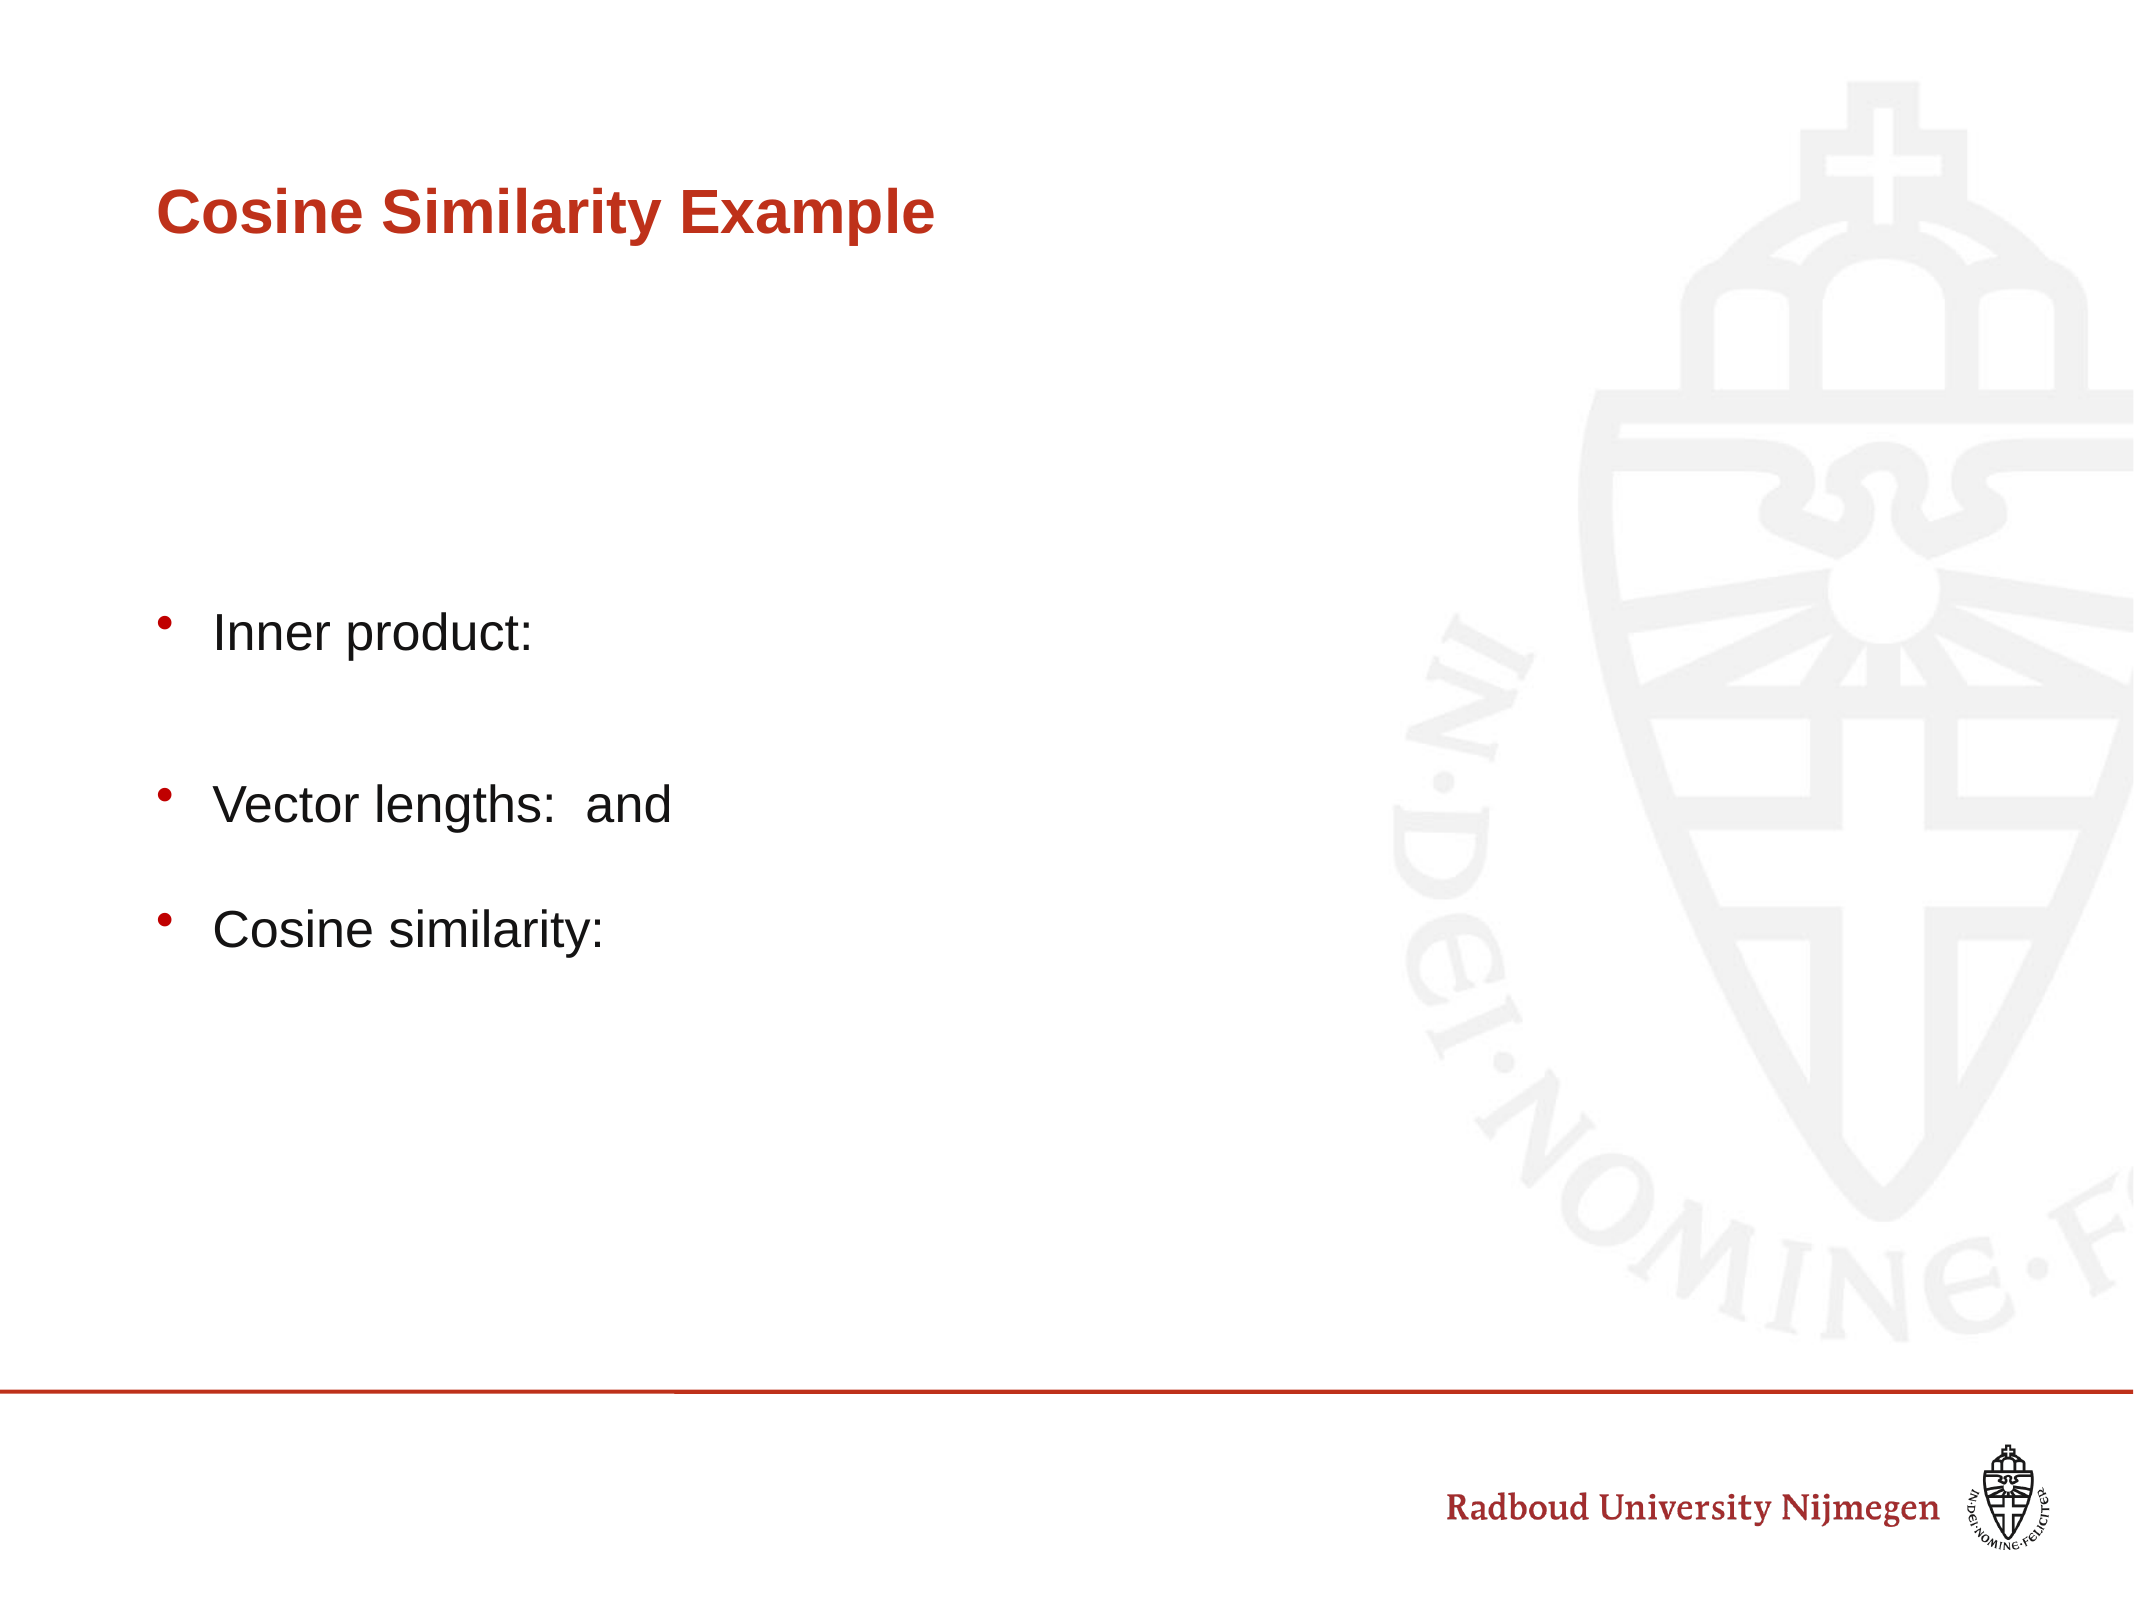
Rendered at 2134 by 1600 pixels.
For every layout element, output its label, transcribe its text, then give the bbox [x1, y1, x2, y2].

picture [0, 1394, 2134, 1600]
picture [0, 0, 2134, 1389]
title Cosine Similarity Example [147, 162, 1961, 336]
